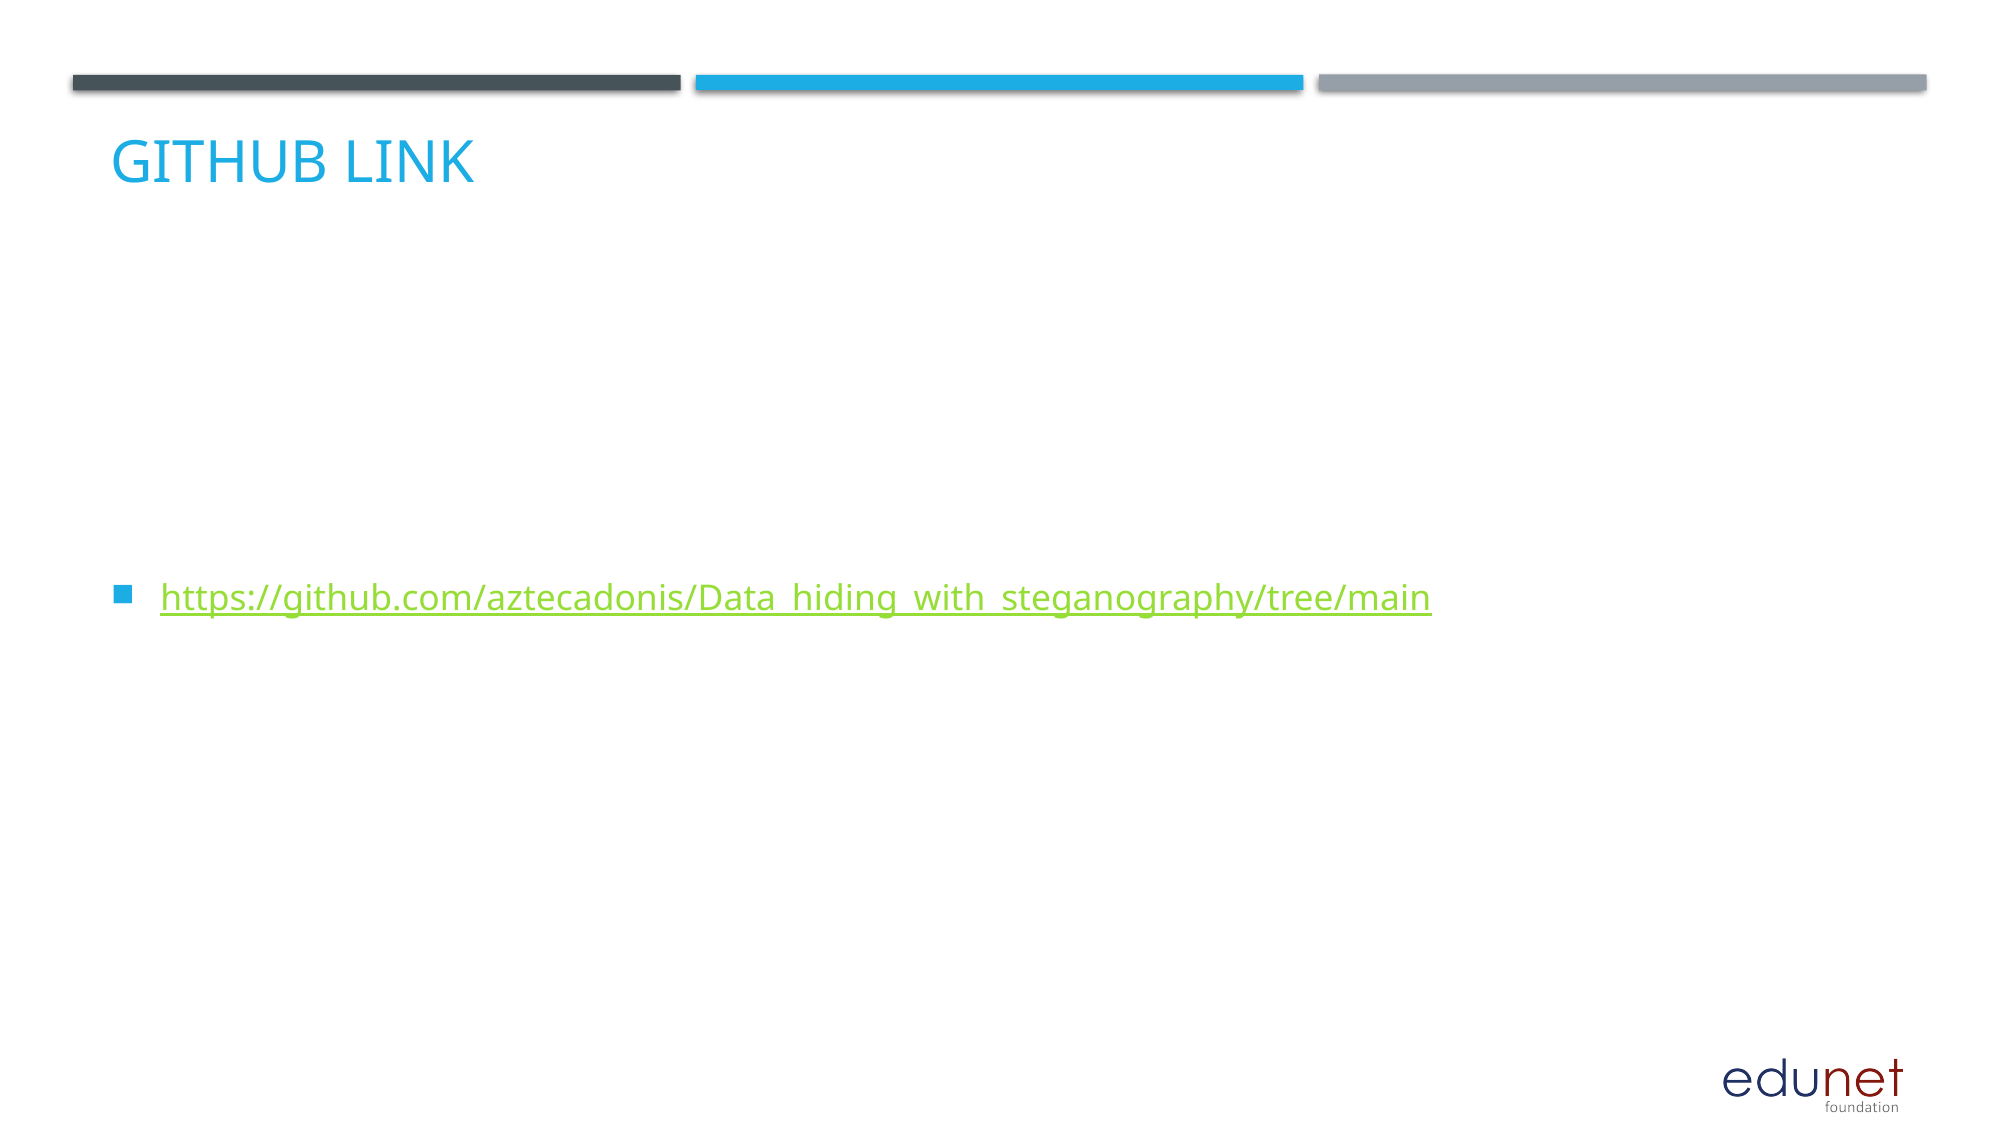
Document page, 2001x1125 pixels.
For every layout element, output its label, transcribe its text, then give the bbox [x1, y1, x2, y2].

list https://github.com/aztecadonis/Data_hiding_with_steganography/tree/main [95, 213, 1905, 981]
title GitHub Link [95, 115, 1905, 203]
picture [1719, 1056, 1905, 1116]
